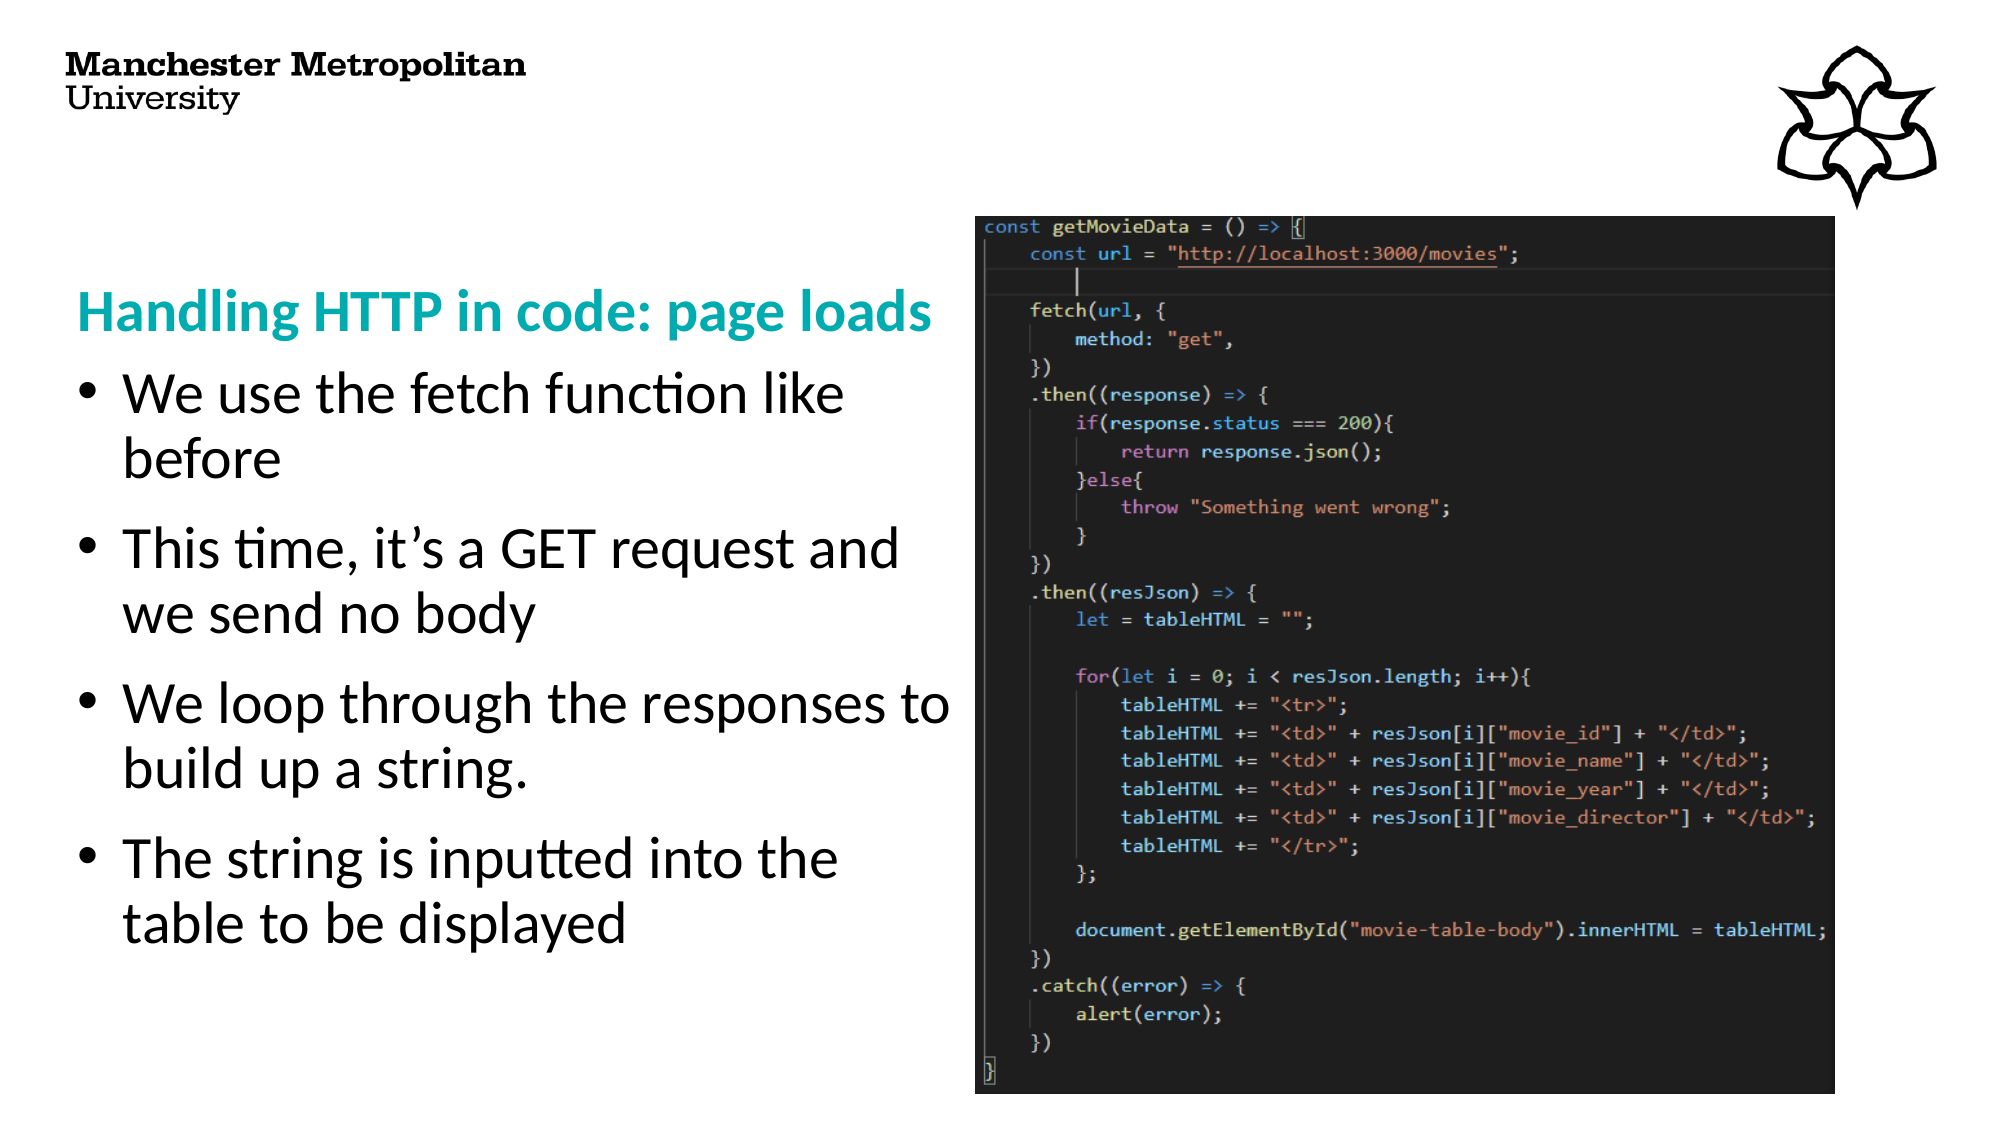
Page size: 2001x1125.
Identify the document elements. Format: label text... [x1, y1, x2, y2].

picture [975, 34, 1948, 1094]
title Handling HTTP in code: page loads [62, 270, 975, 353]
list We use the fetch function like before This time, it’s a GET request and we send no body We loop through the responses to build up a string. The string is inputted into the table to be displayed [62, 352, 973, 961]
picture [55, 42, 536, 124]
